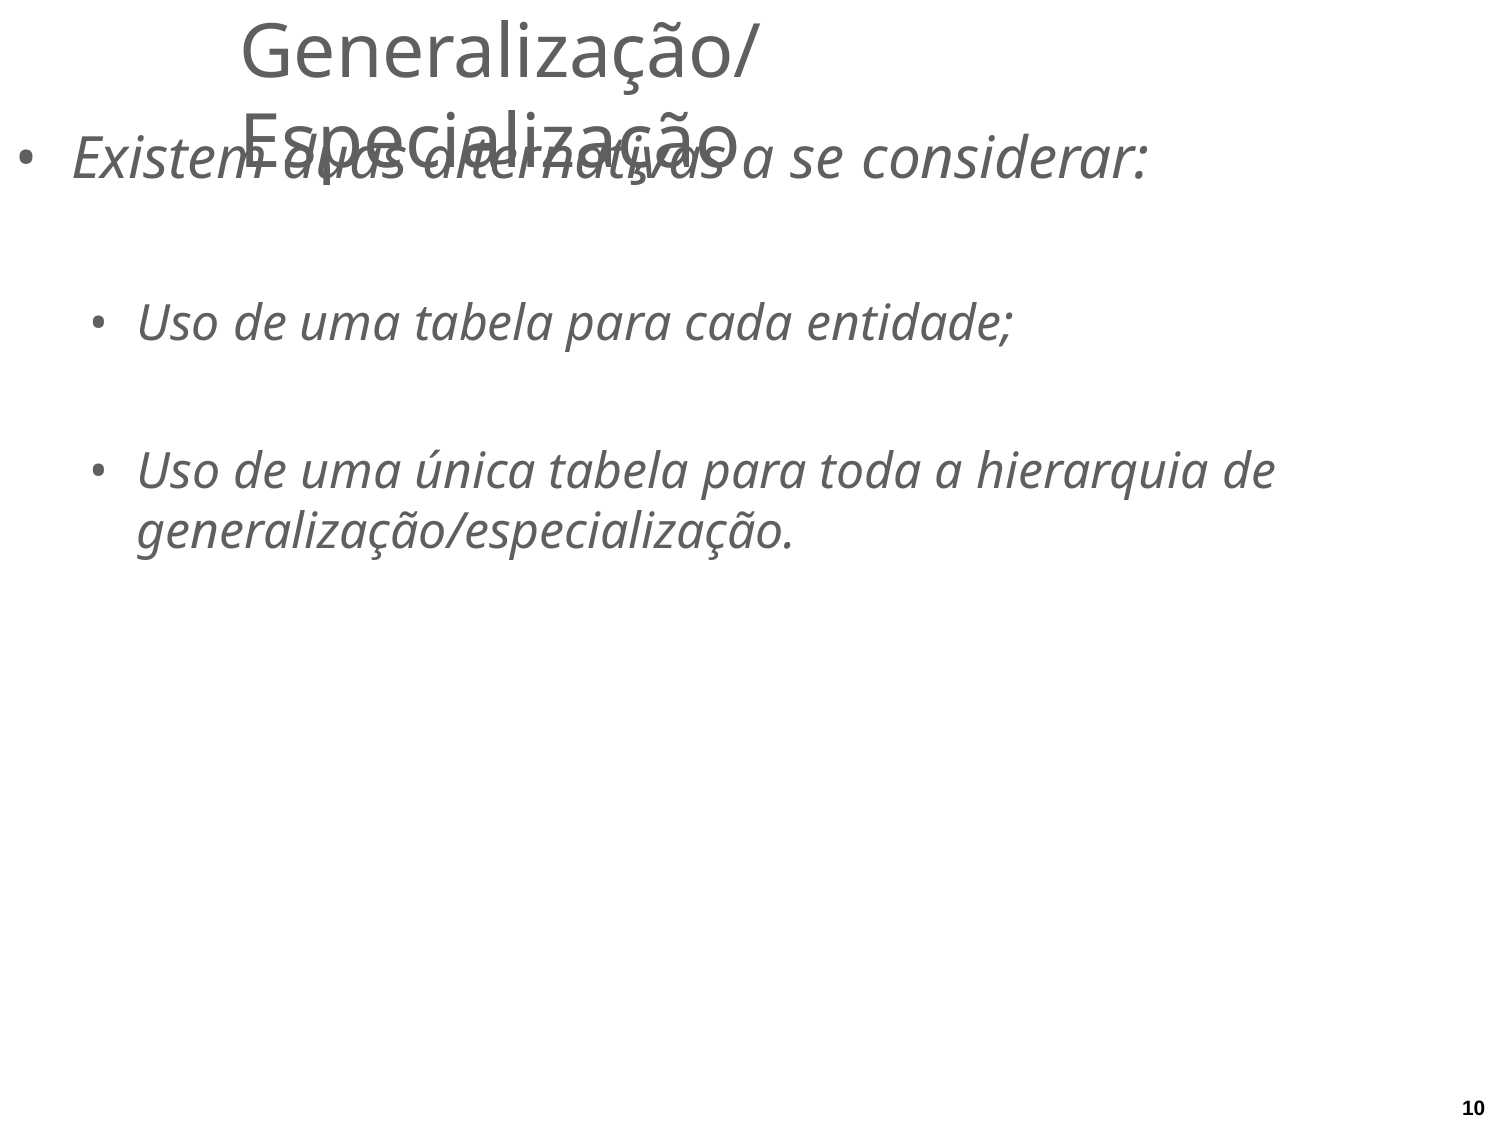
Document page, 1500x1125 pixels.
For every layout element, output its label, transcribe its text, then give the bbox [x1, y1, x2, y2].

text_box 10 [1457, 1094, 1490, 1120]
text_box Existem duas alternativas a se considerar: Uso de uma tabela para cada entidade; Uso de uma única tabela para toda a hierarquia de generalização/especialização. [12, 118, 1488, 559]
title Generalização/Especialização [237, 0, 1198, 118]
